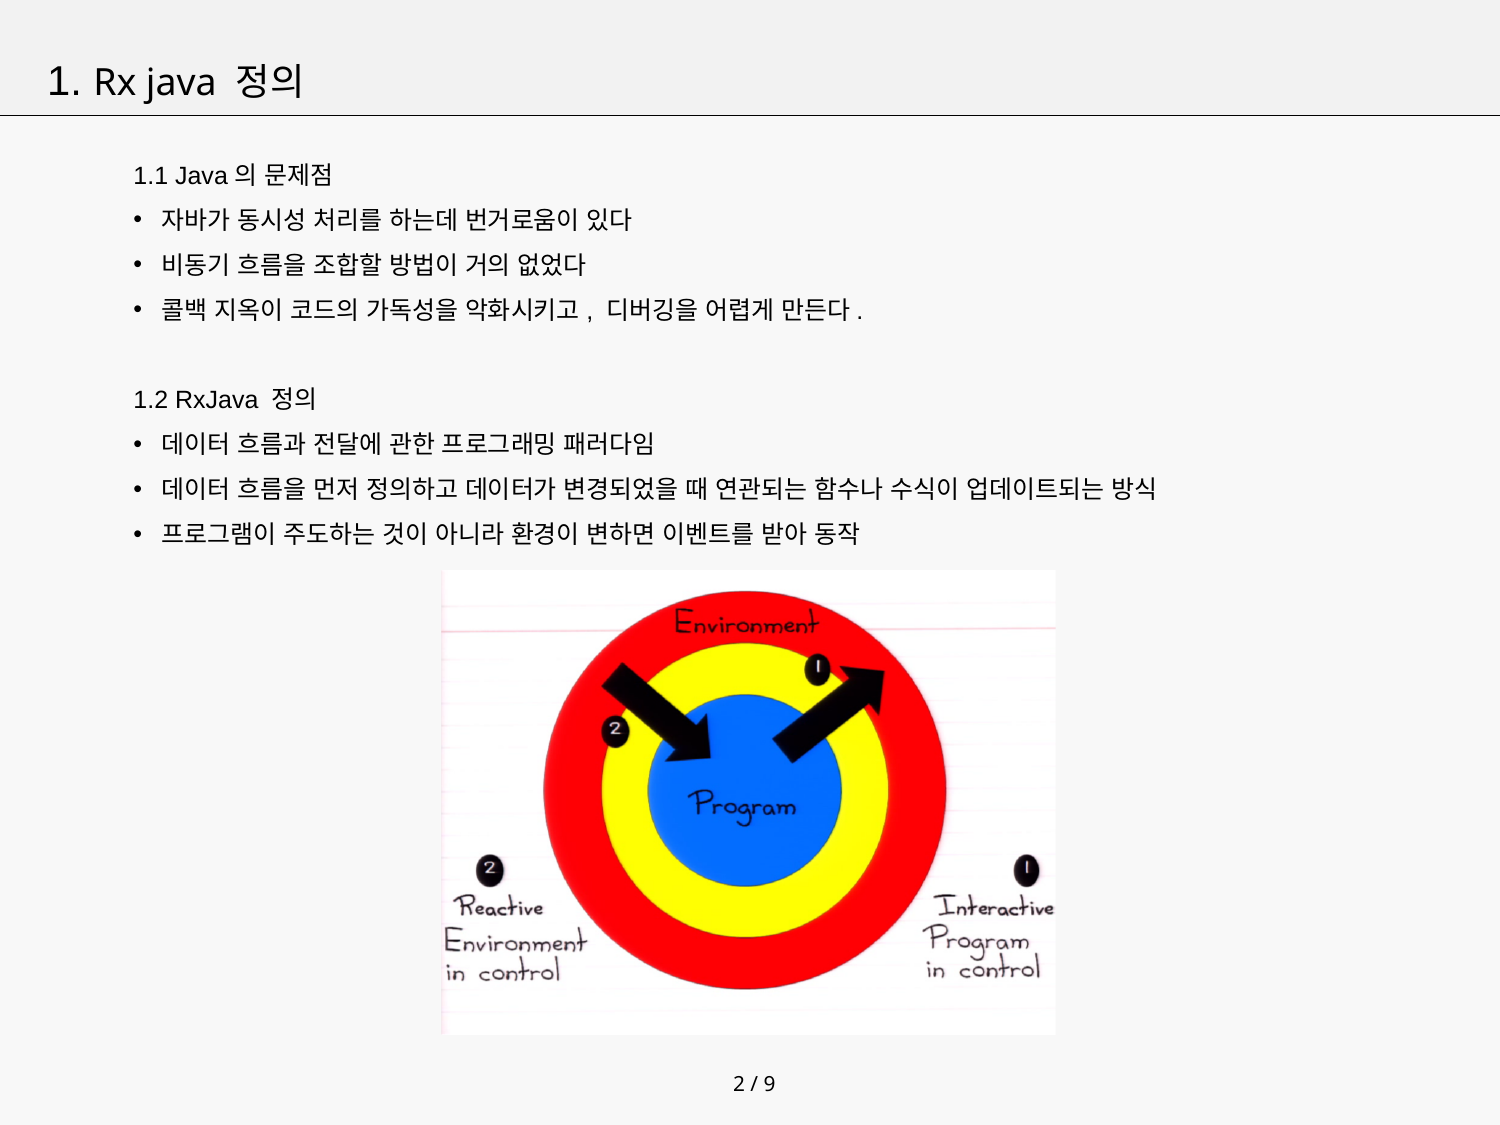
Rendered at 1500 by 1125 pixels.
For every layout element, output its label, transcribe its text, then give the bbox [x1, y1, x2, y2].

text_box 1. Rx java 정의 [47, 53, 1419, 104]
text_box 1.1 Java의 문제점 자바가 동시성 처리를 하는데 번거로움이 있다 비동기 흐름을 조합할 방법이 거의 없었다 콜백 지옥이 코드의 가독성을 악화시키고, 디버깅을 어렵게 만든다. 1.2 RxJava 정의 데이터 흐름과 전달에 관한 프로그래밍 패러다임 데이터 흐름을 먼저 정의하고 데이터가 변경되었을 때 연관되는 함수나 수식이 업데이트되는 방식 프로그램이 주도하는 것이 아니라 환경이 변하면 이벤트를 받아 동작 [118, 137, 1347, 556]
picture [441, 569, 1056, 1036]
